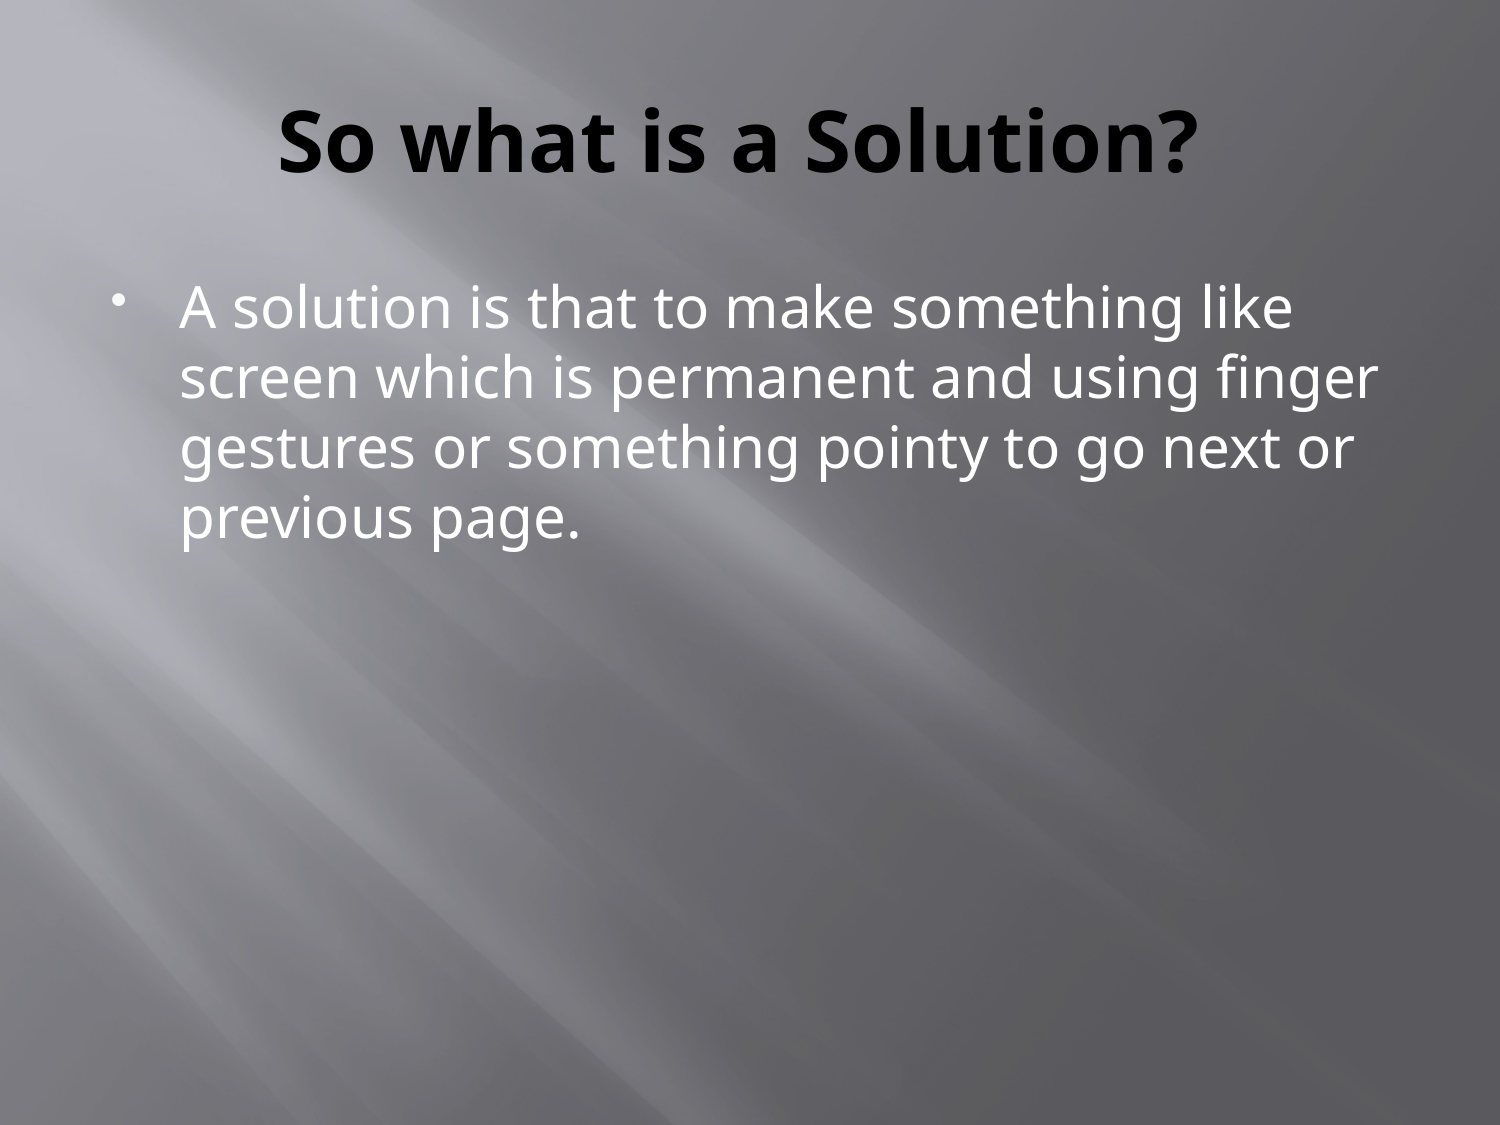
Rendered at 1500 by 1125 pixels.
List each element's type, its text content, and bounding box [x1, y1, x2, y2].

title So what is a Solution? [75, 45, 1425, 233]
list A solution is that to make something like screen which is permanent and using finger gestures or something pointy to go next or previous page. [75, 262, 1425, 1035]
